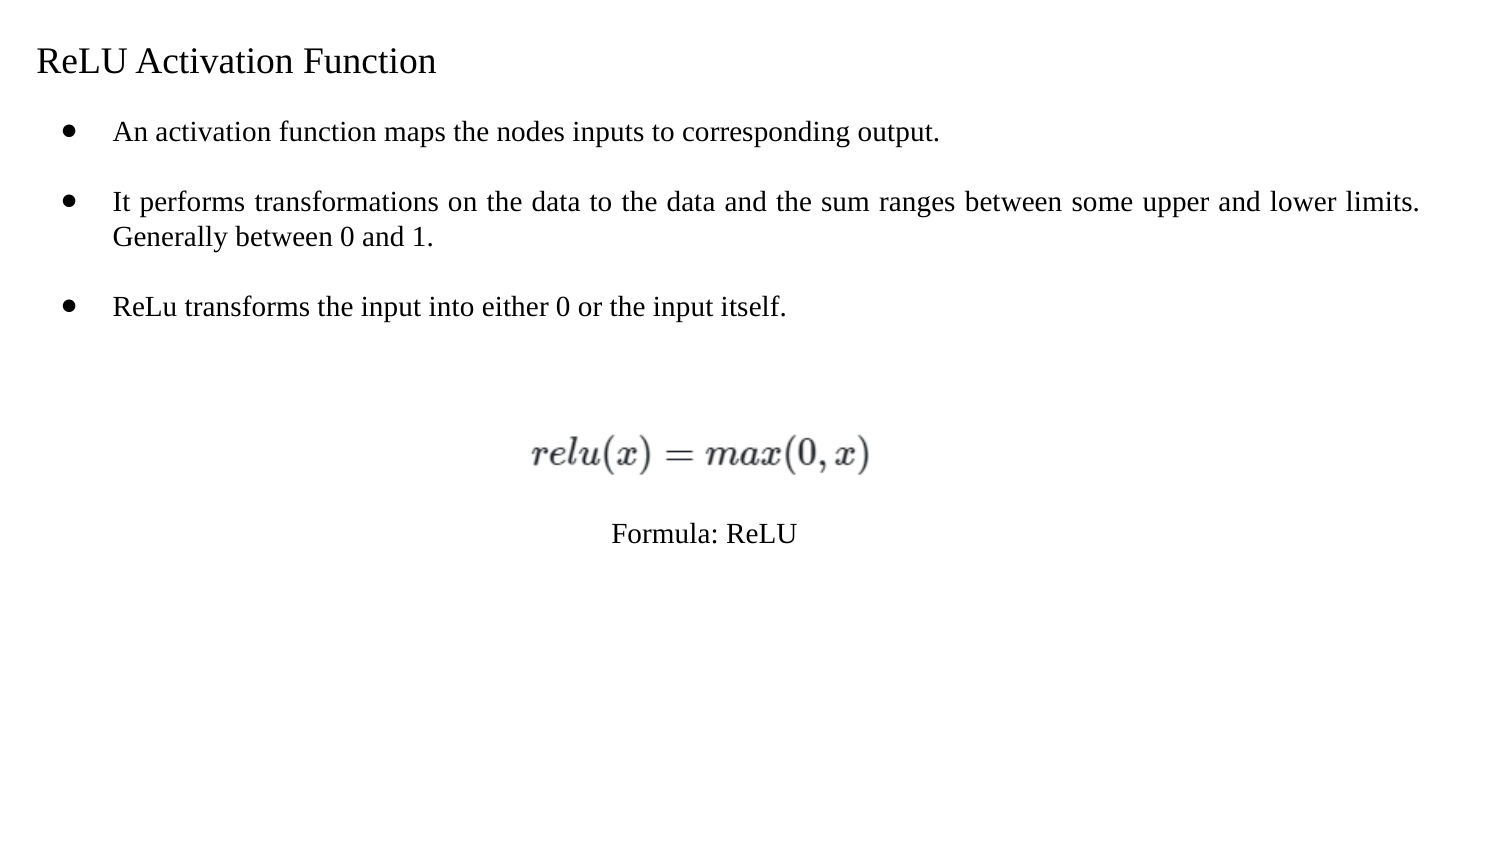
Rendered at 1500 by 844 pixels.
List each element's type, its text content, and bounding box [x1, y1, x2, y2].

picture [500, 402, 908, 500]
text_box An activation function maps the nodes inputs to corresponding output. It performs transformations on the data to the data and the sum ranges between some upper and lower limits. Generally between 0 and 1. ReLu transforms the input into either 0 or the input itself. [22, 97, 1437, 337]
text_box Formula: ReLU [596, 507, 864, 565]
text_box ReLU Activation Function [21, 21, 514, 97]
